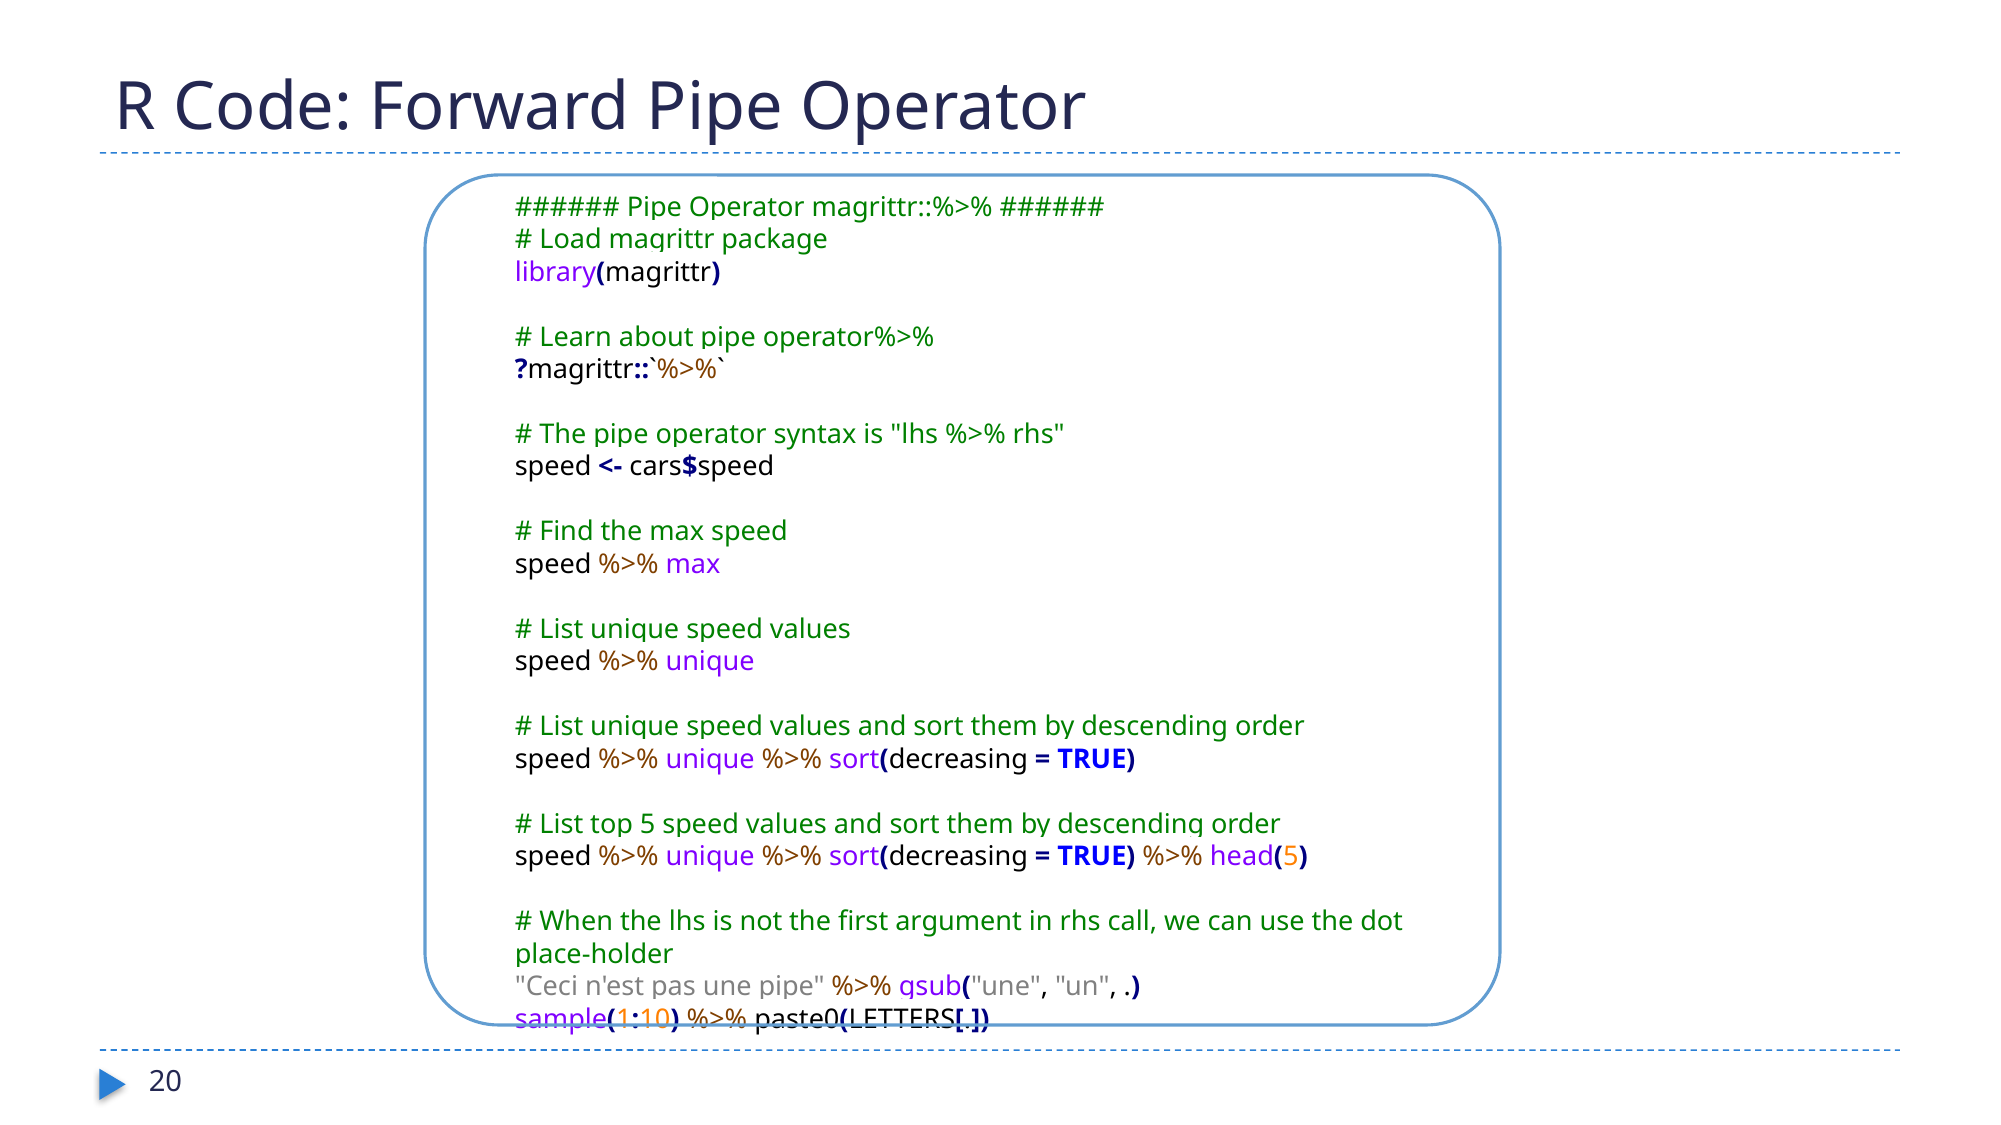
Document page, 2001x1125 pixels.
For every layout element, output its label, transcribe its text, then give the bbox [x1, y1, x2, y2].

slide_number 20 [133, 1055, 568, 1103]
text_box ###### Pipe Operator magrittr::%>% ###### # Load magrittr package library(magrittr) # Learn about pipe operator%>% ?magrittr::`%>%` # The pipe operator syntax is "lhs %>% rhs" speed <- cars$speed # Find the max speed speed %>% max # List unique speed values speed %>% unique # List unique speed values and sort them by descending order speed %>% unique %>% sort(decreasing = TRUE) # List top 5 speed values and sort them by descending order speed %>% unique %>% sort(decreasing = TRUE) %>% head(5) # When the lhs is not the first argument in rhs call, we can use the dot place-holder "Ceci n'est pas une pipe" %>% gsub("une", "un", .) sample(1:10) %>% paste0(LETTERS[.]) [499, 1018, 1463, 1041]
title R Code: Forward Pipe Operator [99, 24, 1900, 151]
text_box [423, 173, 1502, 1027]
